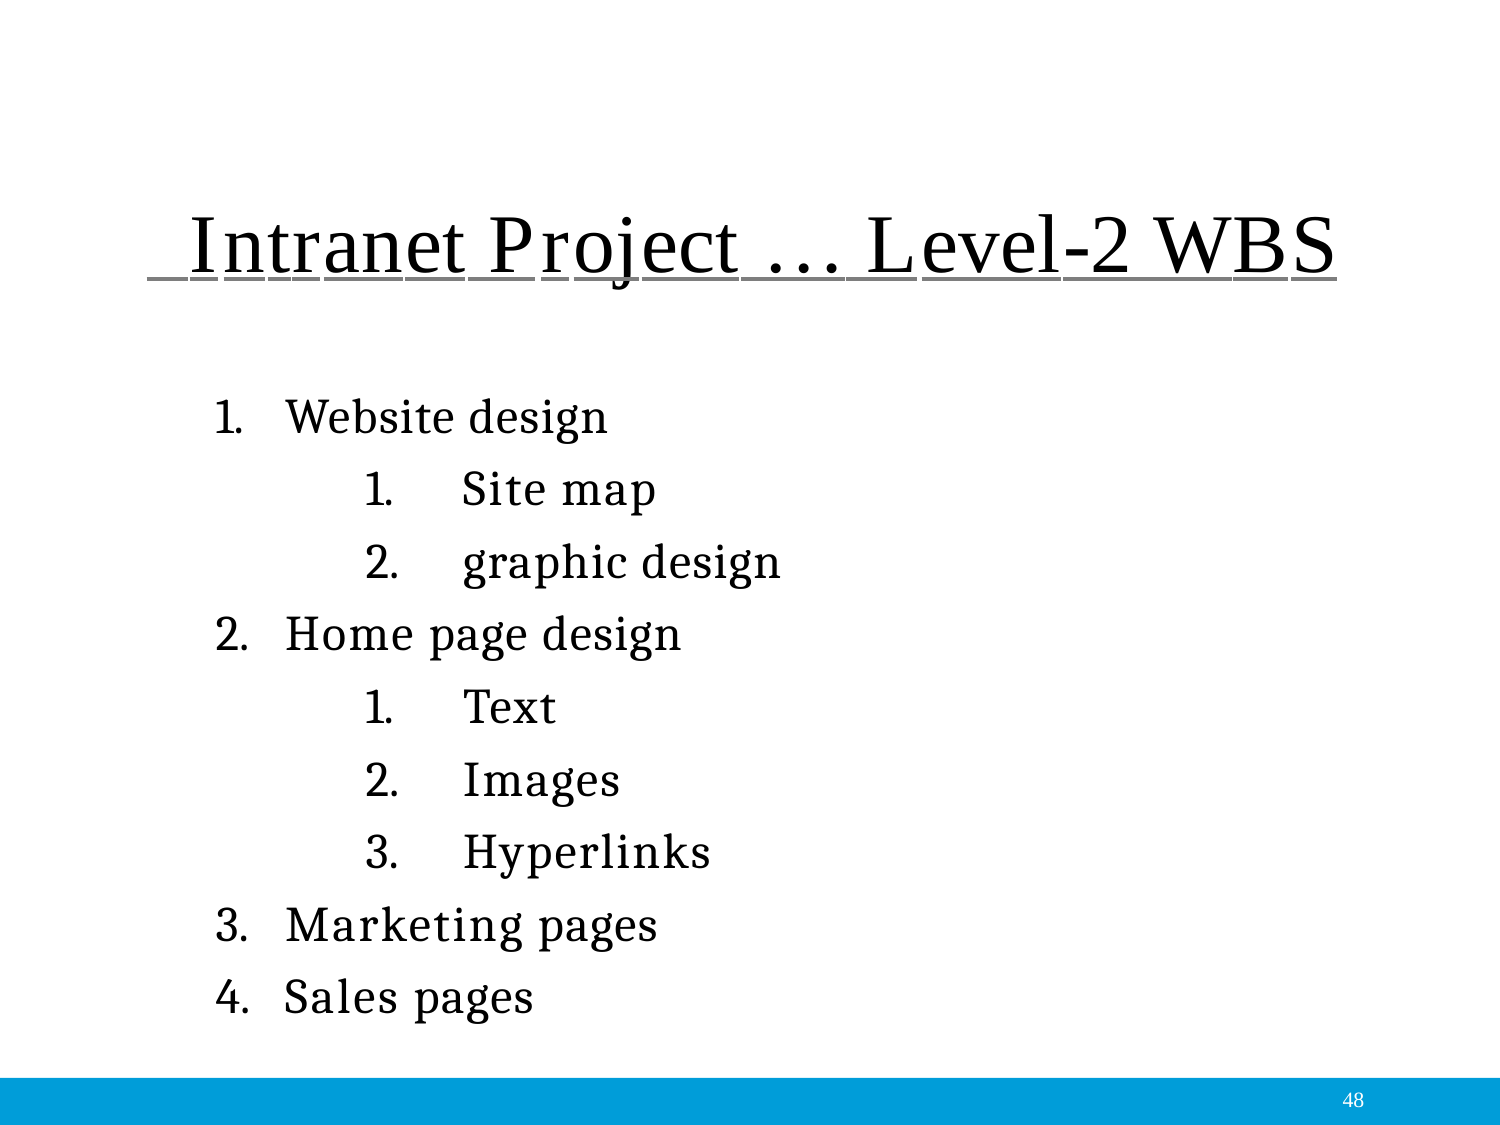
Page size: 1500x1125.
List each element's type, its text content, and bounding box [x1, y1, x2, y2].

slide_number 48 [1336, 1085, 1371, 1125]
title Intranet Project … Level-2 WBS [144, 186, 1376, 377]
text_box Website design Site map graphic design Home page design Text Images Hyperlinks Marketing pages Sales pages [213, 368, 803, 1024]
